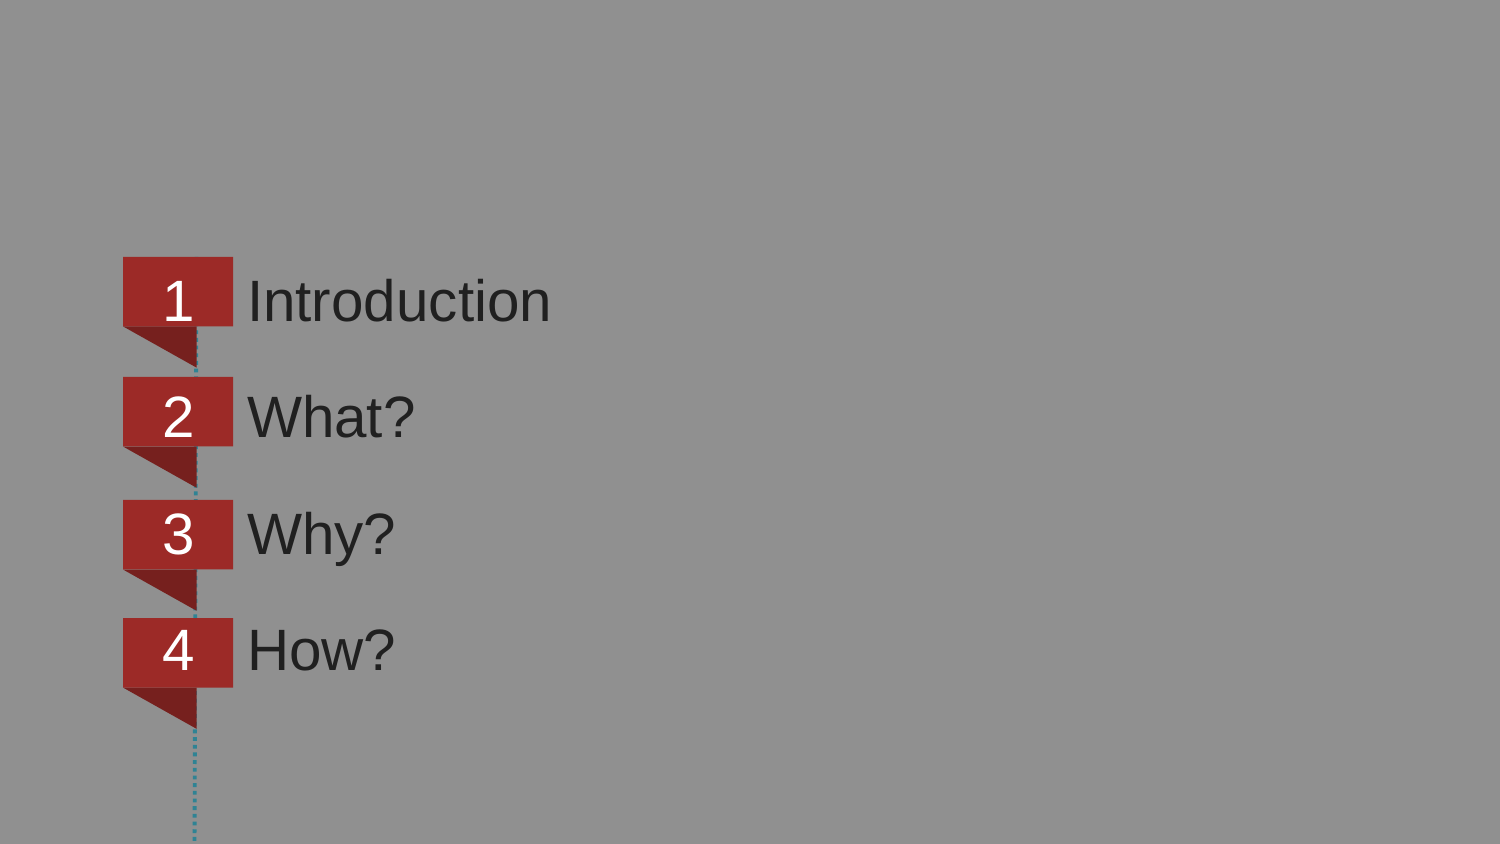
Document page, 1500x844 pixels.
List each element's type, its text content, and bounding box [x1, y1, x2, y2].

list Introduction What? Why? How? [147, 220, 1286, 800]
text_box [122, 499, 234, 611]
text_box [122, 376, 234, 488]
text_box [122, 617, 234, 730]
